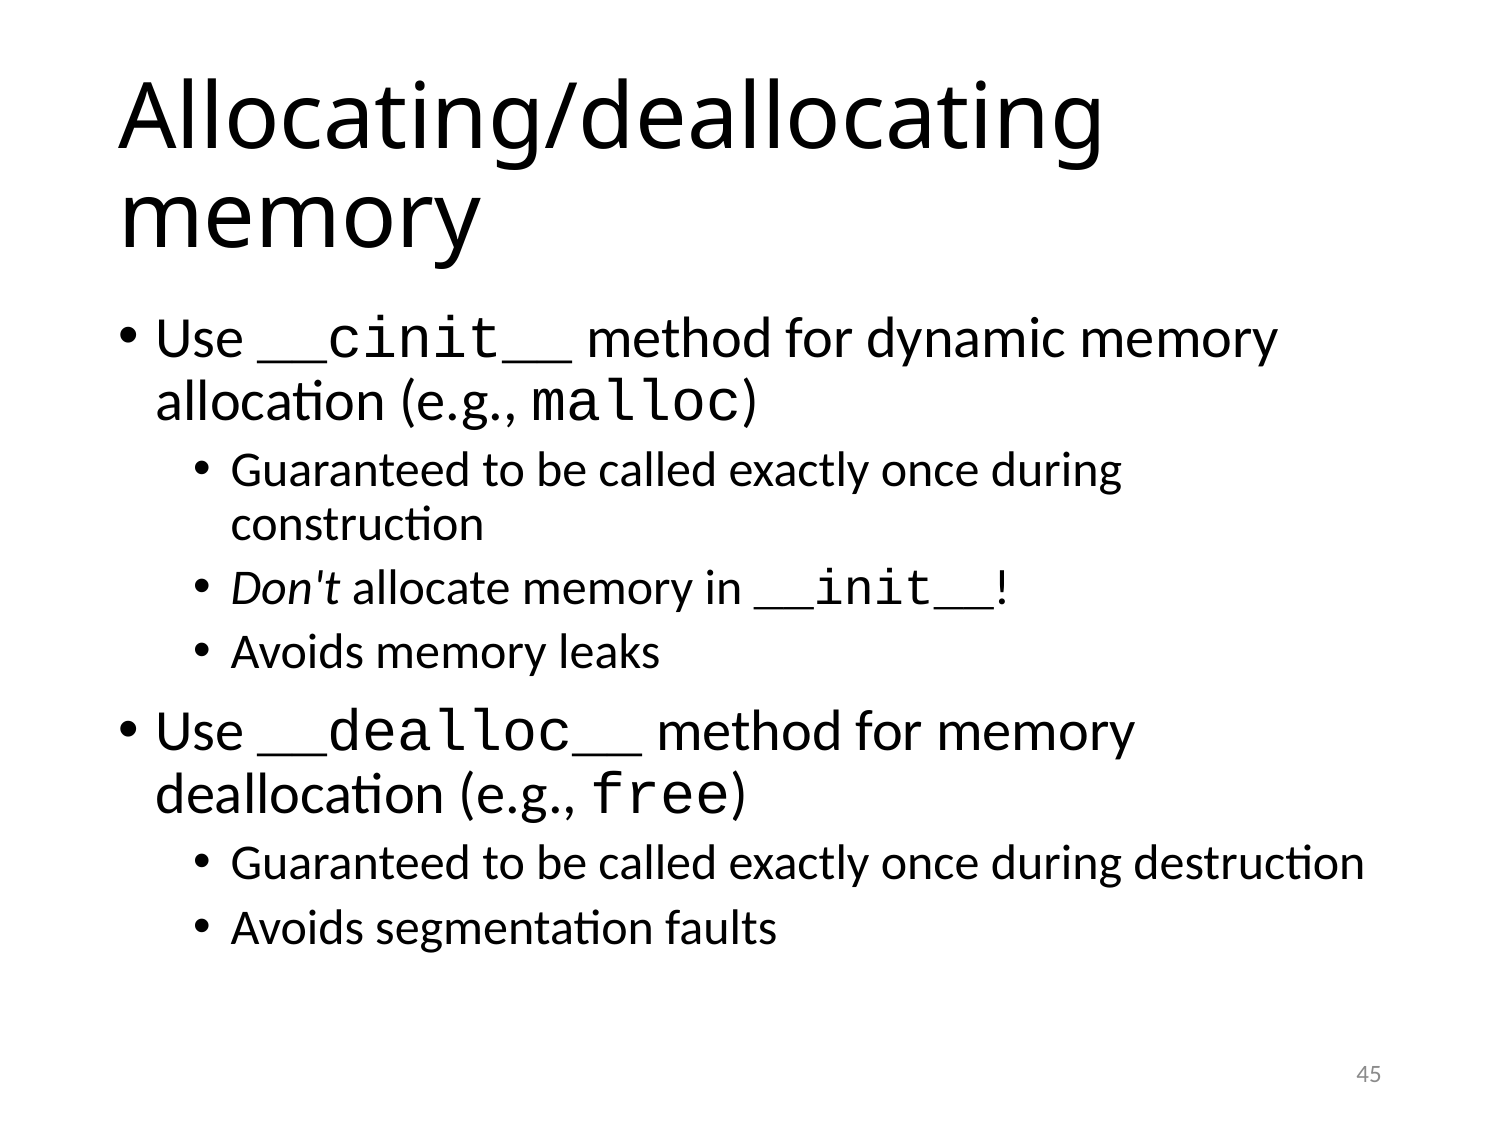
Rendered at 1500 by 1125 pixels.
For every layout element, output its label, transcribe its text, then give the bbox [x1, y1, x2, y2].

title Allocating/deallocating memory [103, 59, 1397, 278]
slide_number 45 [1059, 1042, 1397, 1103]
list Use __cinit__ method for dynamic memory allocation (e.g., malloc) Guaranteed to be called exactly once during construction Don't allocate memory in __init__! Avoids memory leaks Use __dealloc__ method for memory deallocation (e.g., free) Guaranteed to be called exactly once during destruction Avoids segmentation faults [103, 299, 1397, 1014]
